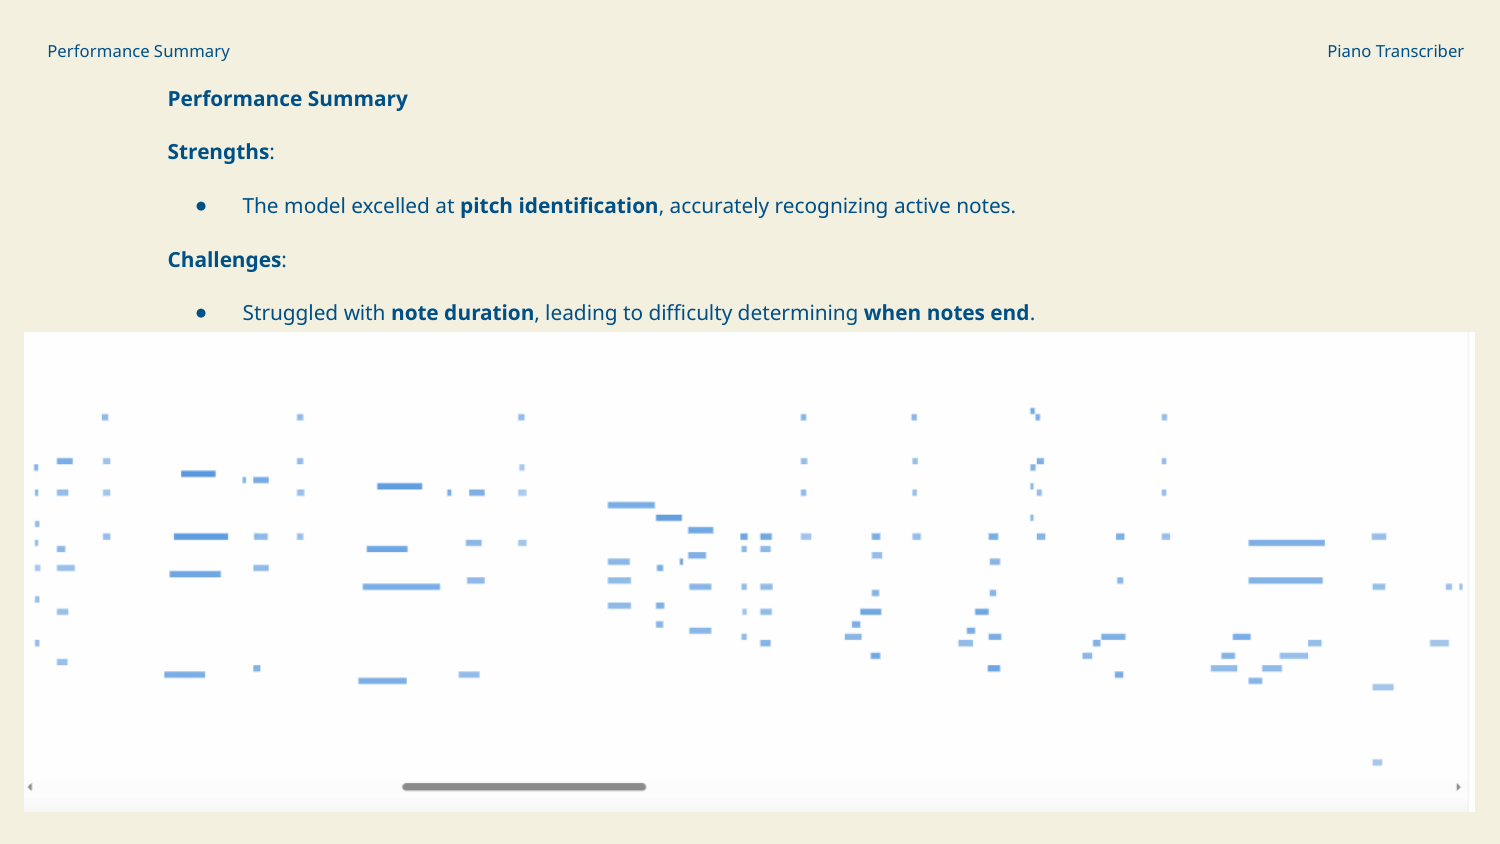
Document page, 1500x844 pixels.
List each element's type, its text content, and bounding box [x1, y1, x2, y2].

text_box Performance Summary Strengths: The model excelled at pitch identification, accurately recognizing active notes. Challenges: Struggled with note duration, leading to difficulty determining when notes end. [152, 66, 1348, 152]
picture [24, 332, 1476, 812]
list Piano Transcriber [1162, 32, 1480, 67]
list Performance Summary [32, 32, 338, 67]
